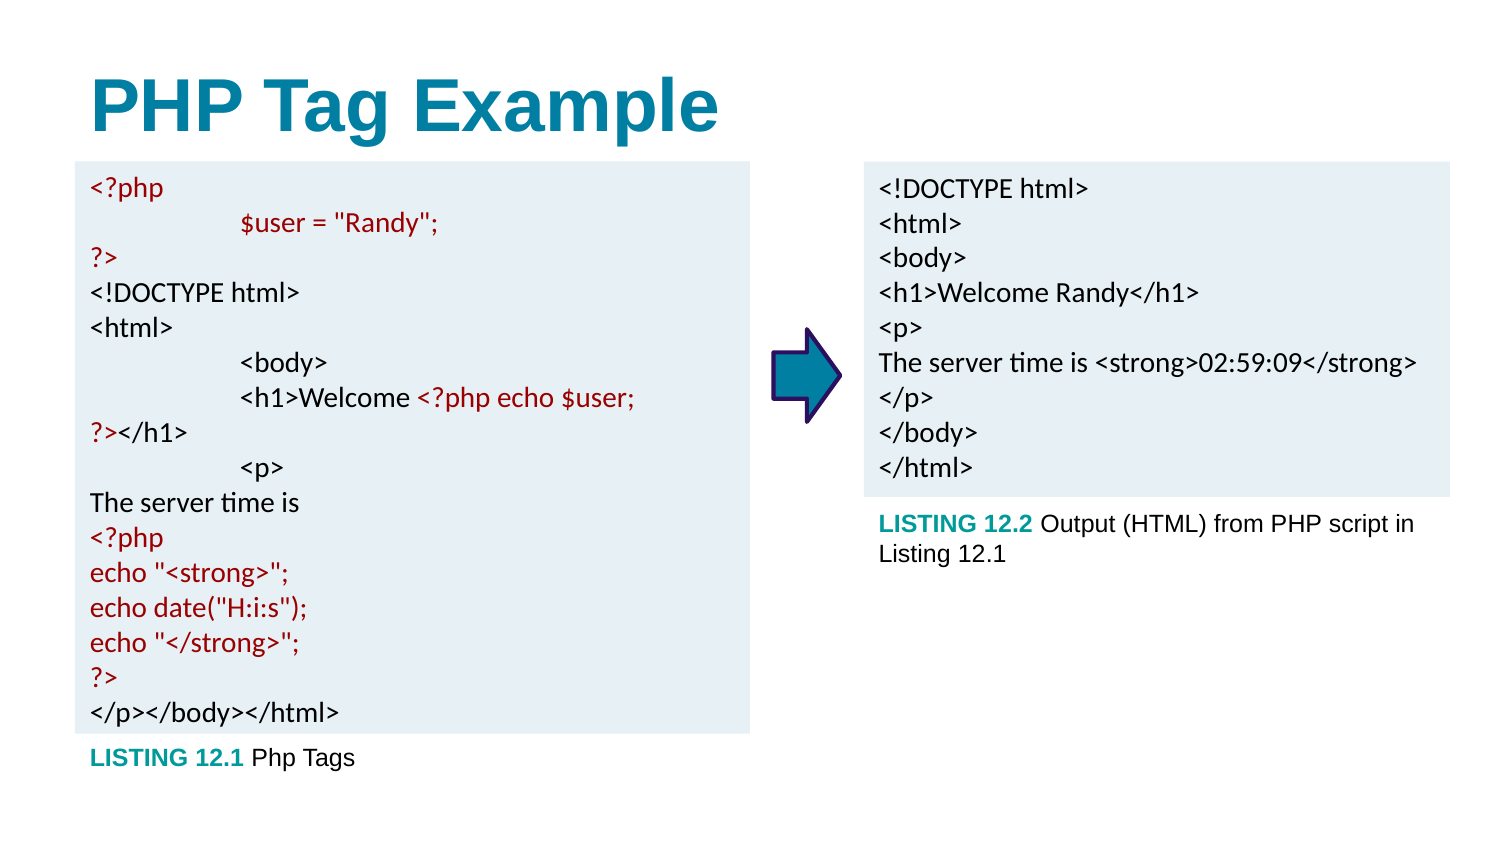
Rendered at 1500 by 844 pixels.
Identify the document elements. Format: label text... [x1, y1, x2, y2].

text_box <?php $user = "Randy"; ?> <!DOCTYPE html> <html> <body> <h1>Welcome <?php echo $user; ?></h1> <p> The server time is <?php echo "<strong>"; echo date("H:i:s"); echo "</strong>"; ?> </p></body></html> [74, 161, 750, 733]
text_box [771, 327, 842, 424]
text_box <!DOCTYPE html> <html> <body> <h1>Welcome Randy</h1> <p> The server time is <strong>02:59:09</strong> </p> </body> </html> [863, 161, 1450, 497]
text_box LISTING 12.1 Php Tags [74, 733, 750, 779]
text_box LISTING 12.2 Output (HTML) from PHP script in Listing 12.1 [863, 499, 1450, 575]
title PHP Tag Example [75, 26, 1425, 162]
